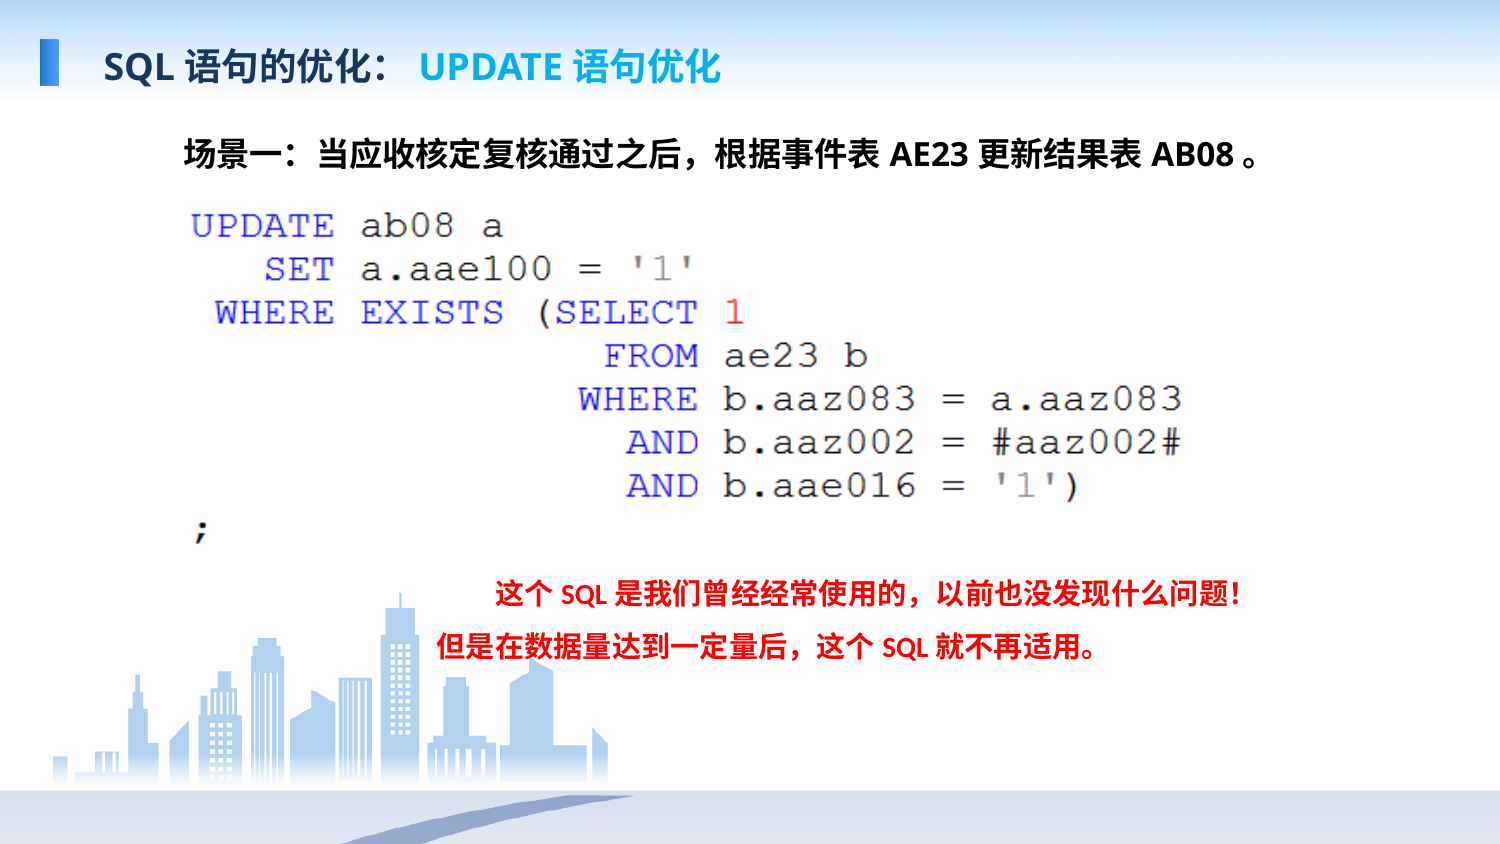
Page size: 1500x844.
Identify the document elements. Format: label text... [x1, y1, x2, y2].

text_box SQL语句的优化：UPDATE语句优化 [88, 35, 737, 95]
picture [0, 0, 1500, 844]
text_box 场景一：当应收核定复核通过之后，根据事件表AE23更新结果表AB08。 [93, 105, 1371, 181]
text_box 这个SQL是我们曾经经常使用的，以前也没发现什么问题！但是在数据量达到一定量后，这个SQL就不再适用。 [421, 550, 1266, 671]
